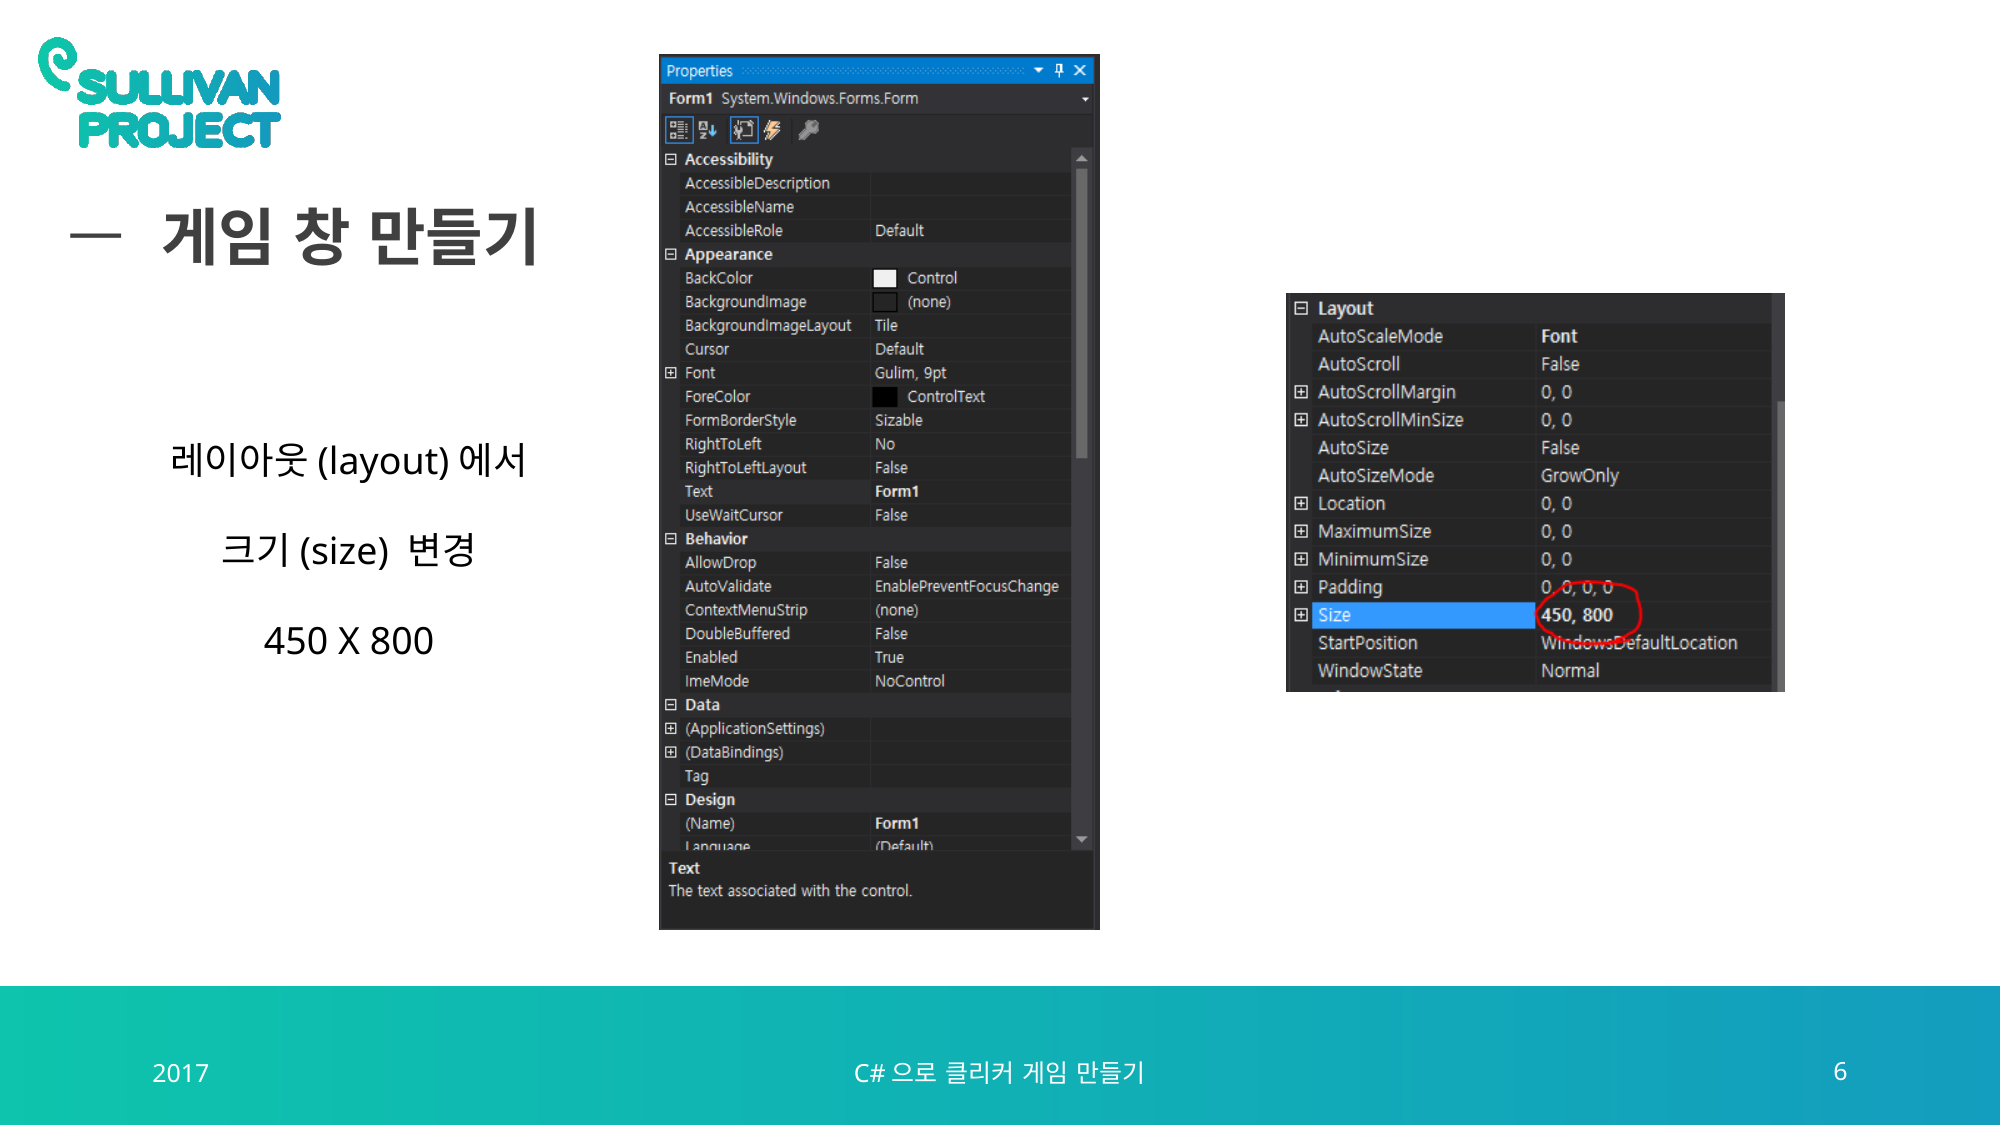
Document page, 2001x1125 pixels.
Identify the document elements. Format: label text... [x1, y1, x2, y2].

slide_number 6 [1412, 1042, 1863, 1103]
picture [38, 37, 281, 148]
slide_number 2017 [137, 1042, 588, 1103]
title 게임 창 만들기 [52, 171, 659, 309]
picture [659, 54, 1100, 930]
text_box 레이아웃(layout)에서 크기(size) 변경 450 X 800 [110, 429, 588, 670]
picture [1286, 293, 1785, 692]
footer C#으로 클리커 게임 만들기 [662, 1042, 1338, 1103]
